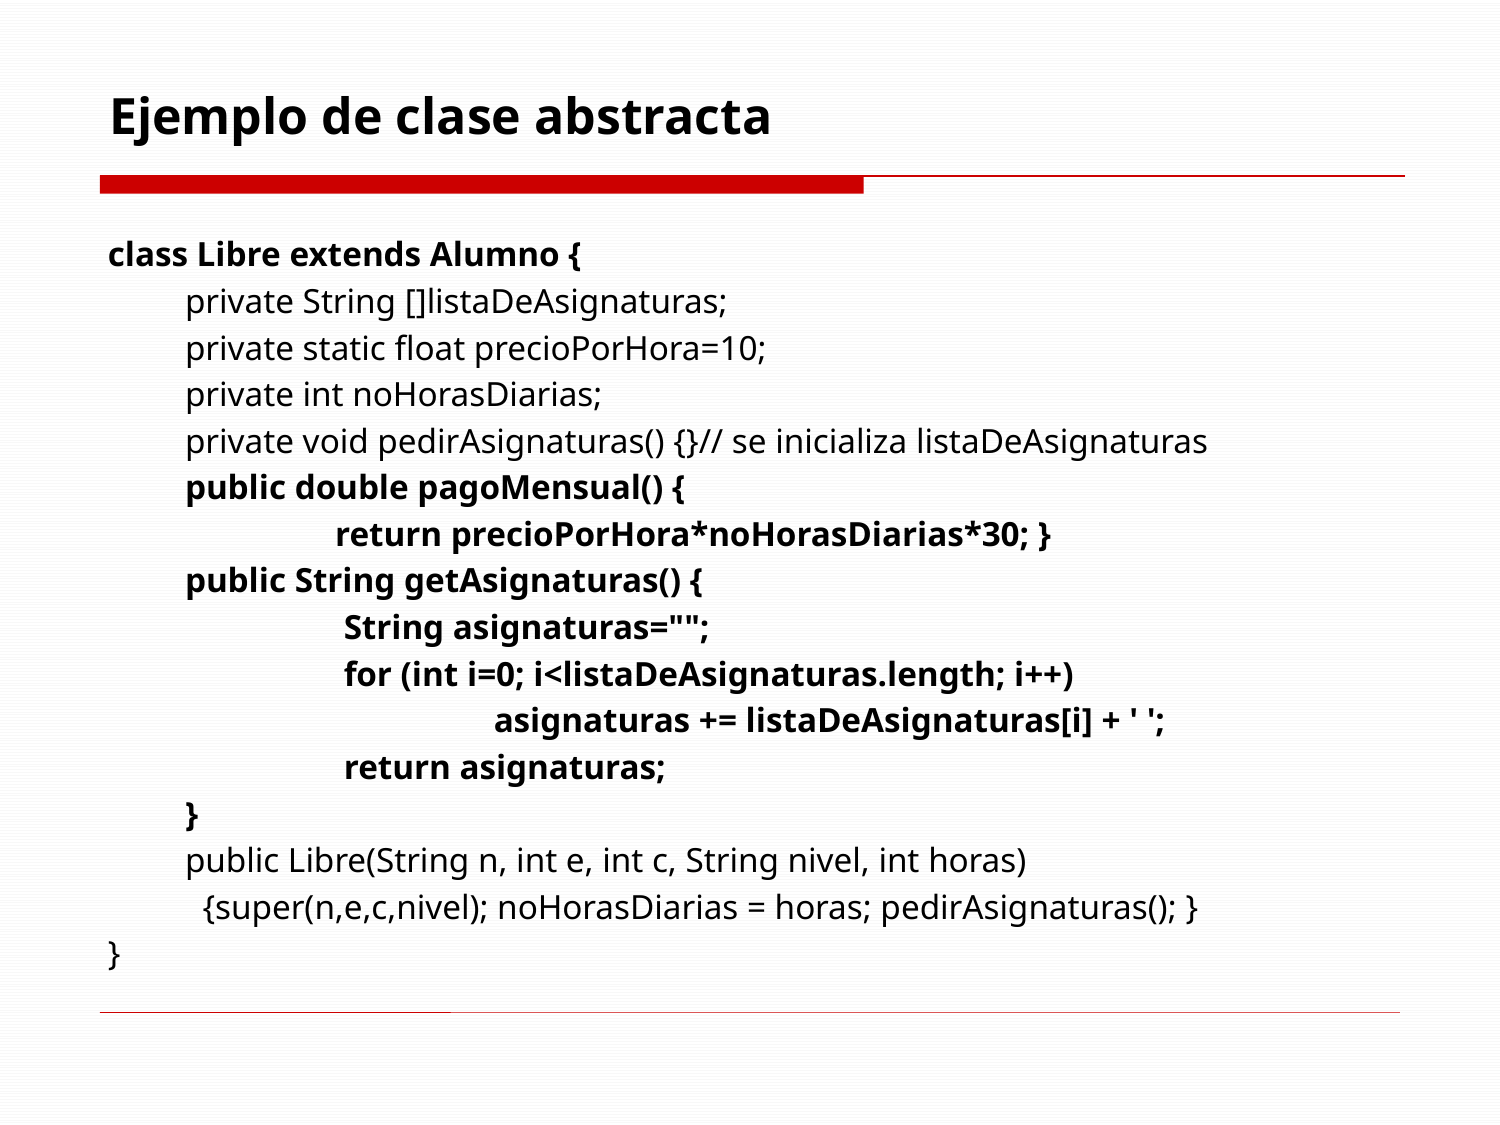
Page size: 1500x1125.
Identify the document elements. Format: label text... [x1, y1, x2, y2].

list class Libre extends Alumno { private String []listaDeAsignaturas; private static float precioPorHora=10; private int noHorasDiarias; private void pedirAsignaturas() {}// se inicializa listaDeAsignaturas public double pagoMensual() { return precioPorHora*noHorasDiarias*30; } public String getAsignaturas() { String asignaturas=""; for (int i=0; i<listaDeAsignaturas.length; i++) asignaturas += listaDeAsignaturas[i] + ' '; return asignaturas; } public Libre(String n, int e, int c, String nivel, int horas) {super(n,e,c,nivel); noHorasDiarias = horas; pedirAsignaturas(); } } [92, 225, 1406, 988]
title Ejemplo de clase abstracta [93, 23, 1407, 153]
